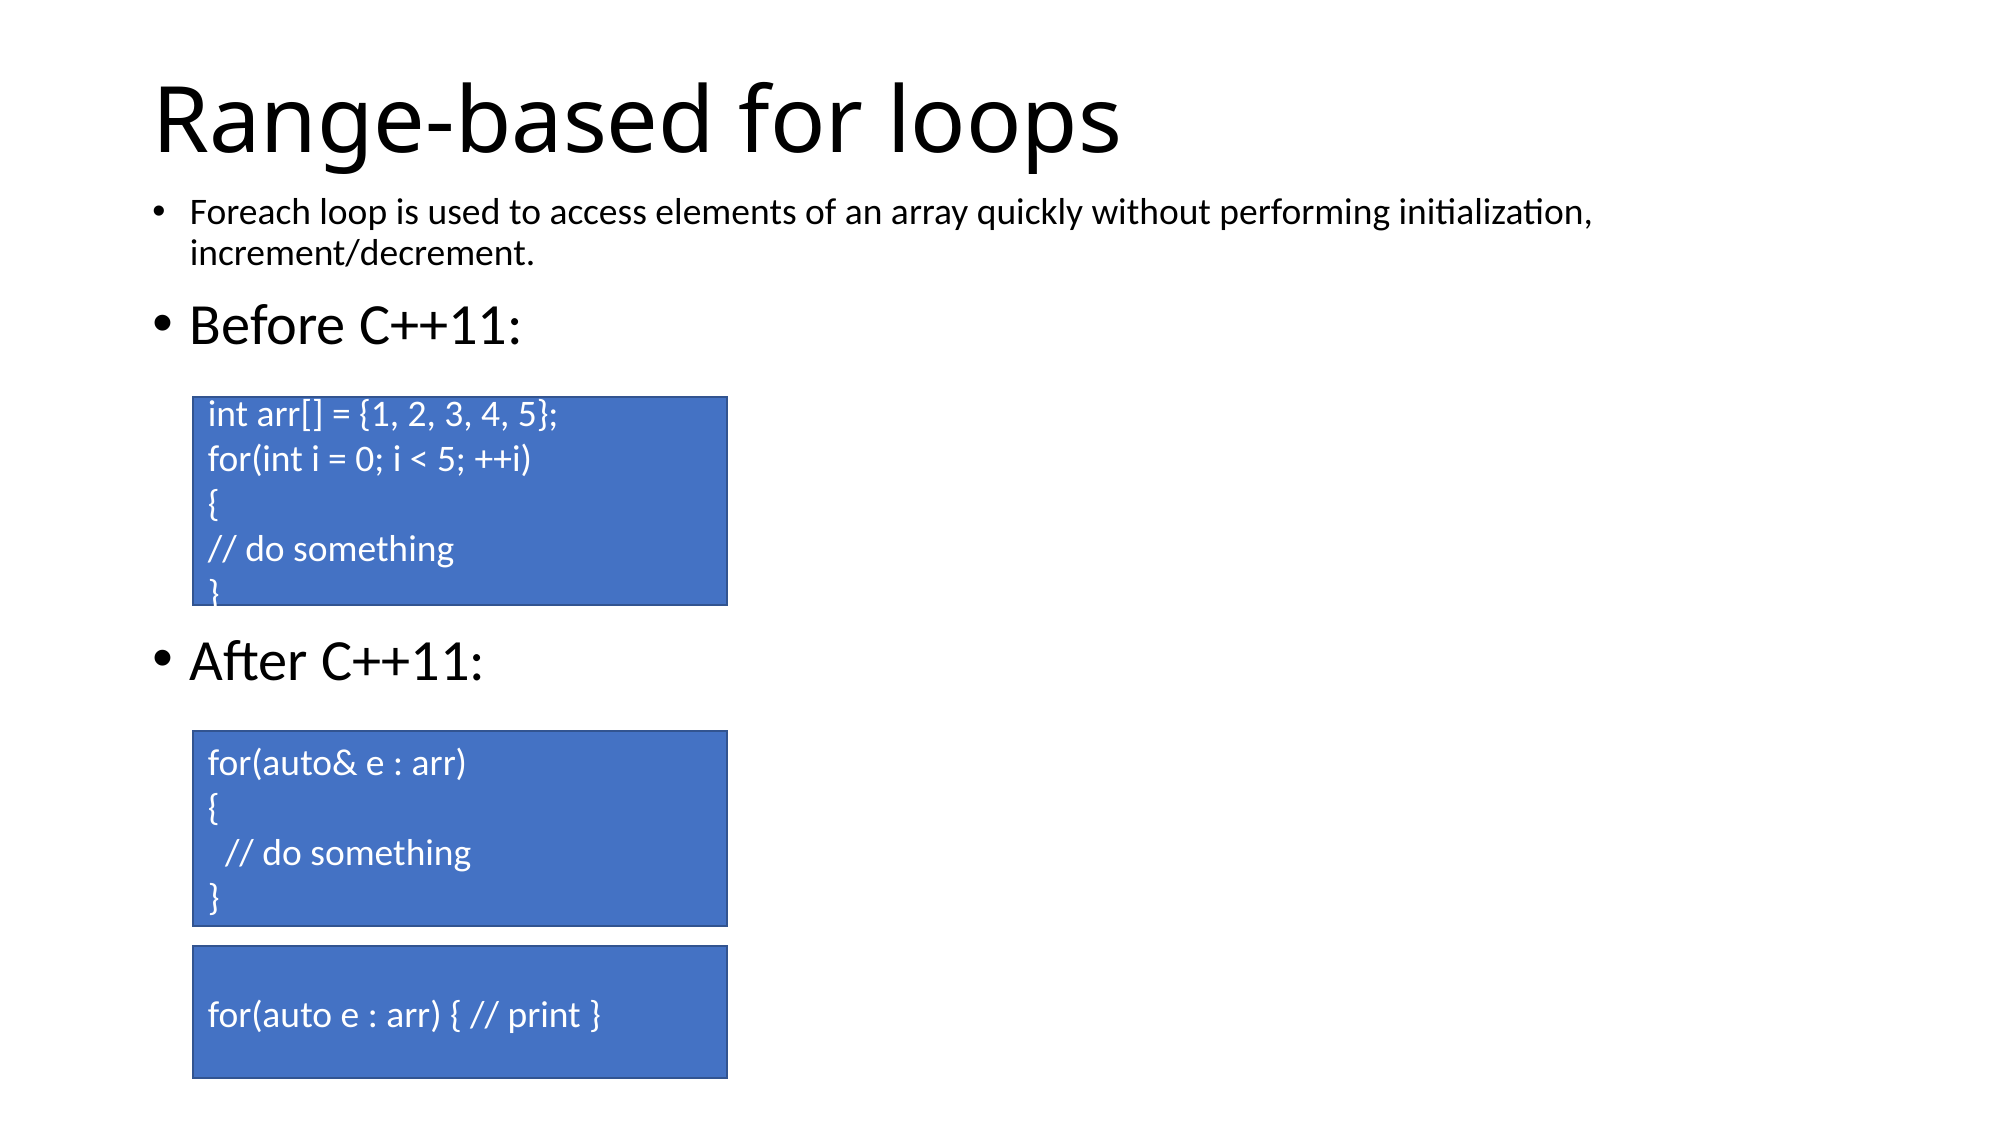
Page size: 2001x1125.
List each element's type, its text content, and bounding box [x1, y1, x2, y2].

text_box int arr[] = {1, 2, 3, 4, 5}; for(int i = 0; i < 5; ++i) { // do something } [192, 396, 728, 606]
text_box for(auto& e : arr) { // do something } [192, 730, 728, 927]
list Foreach loop is used to access elements of an array quickly without performing initialization, increment/decrement. Before C++11: After C++11: [137, 185, 1863, 1100]
text_box for(auto e : arr) { // print } [192, 945, 728, 1079]
title Range-based for loops [137, 59, 1863, 185]
